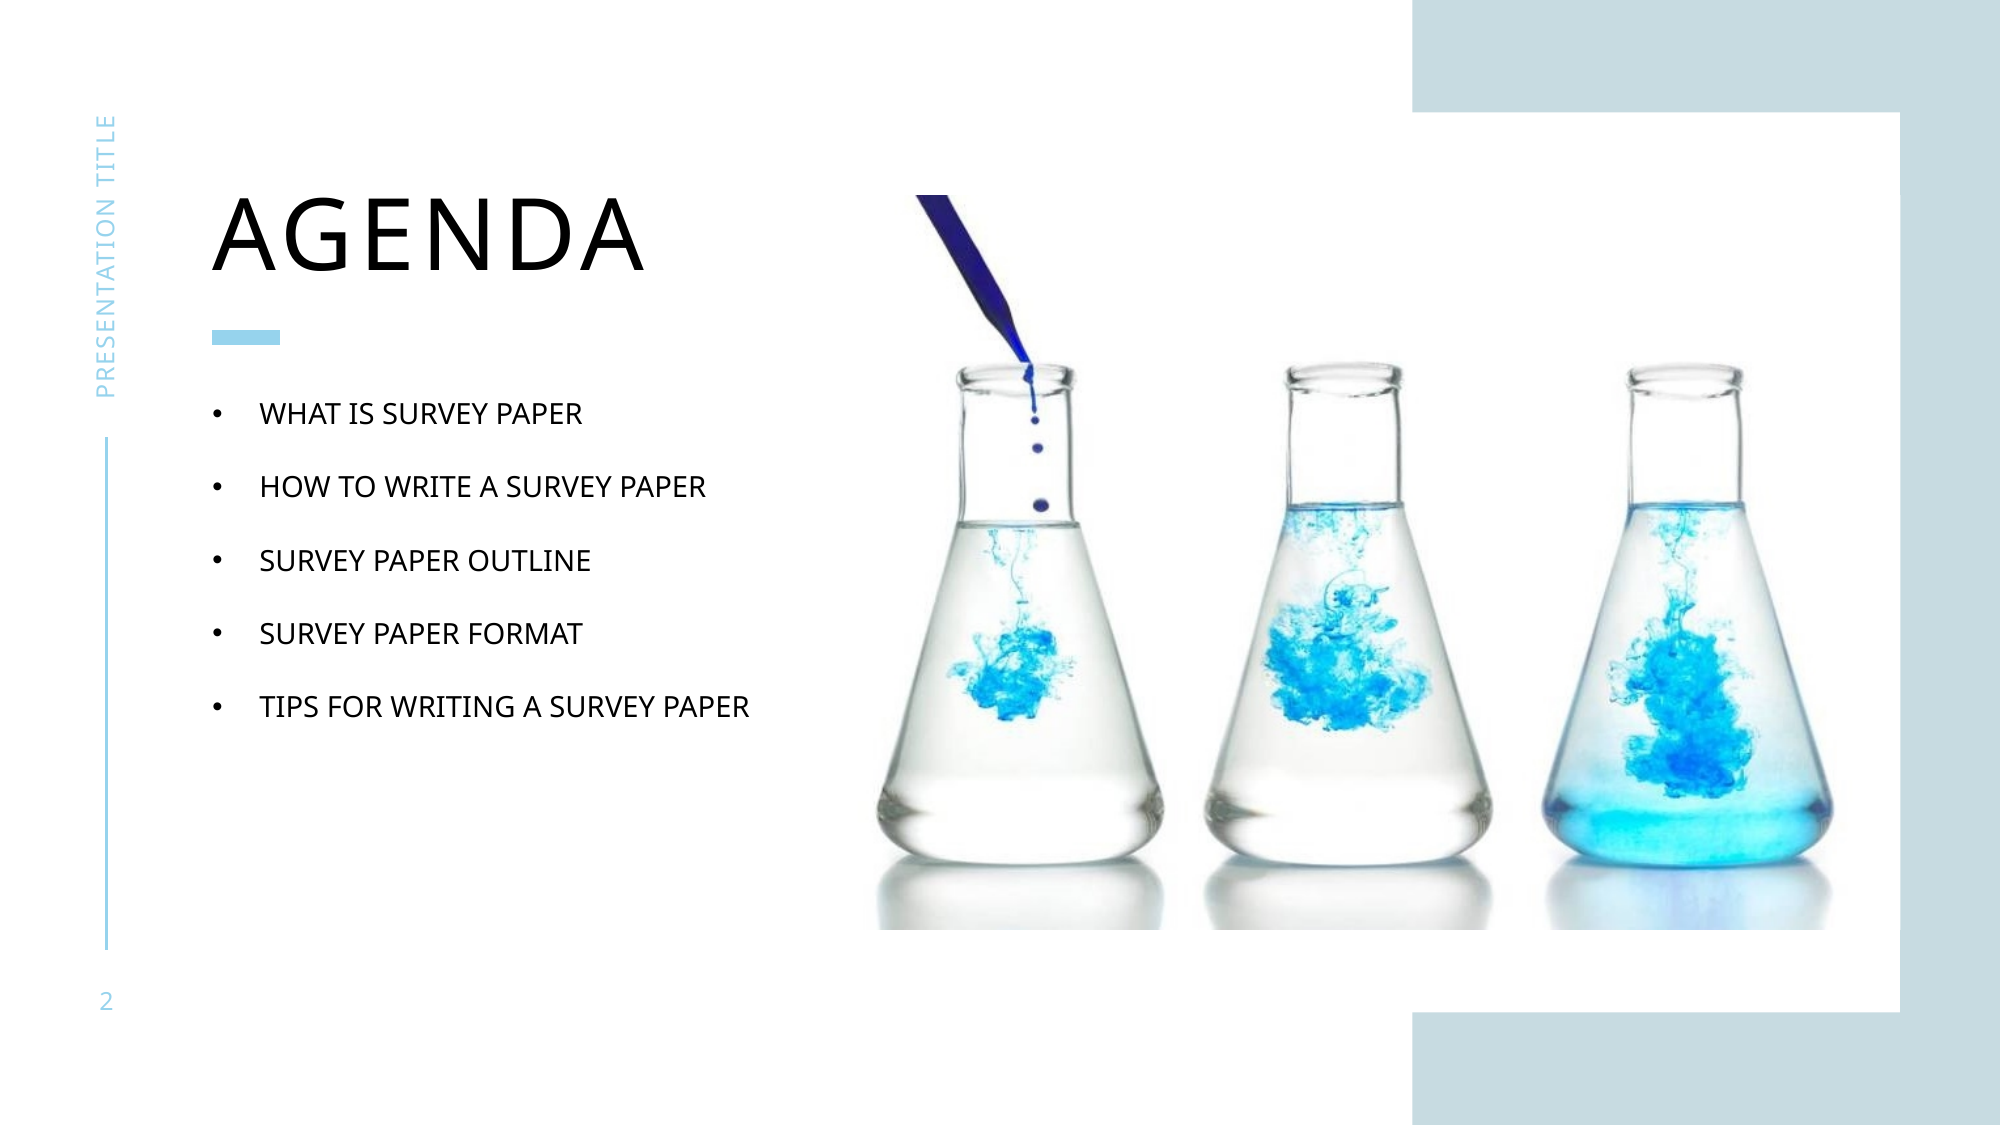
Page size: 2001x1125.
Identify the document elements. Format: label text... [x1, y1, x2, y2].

slide_number 2 [68, 987, 144, 1018]
picture [811, 194, 1901, 930]
list What is survey paper How to write a survey paper Survey paper outline Survey paper format Tips for writing a survey paper [212, 378, 804, 930]
title Agenda [212, 184, 850, 275]
footer presentation title [90, 107, 122, 400]
